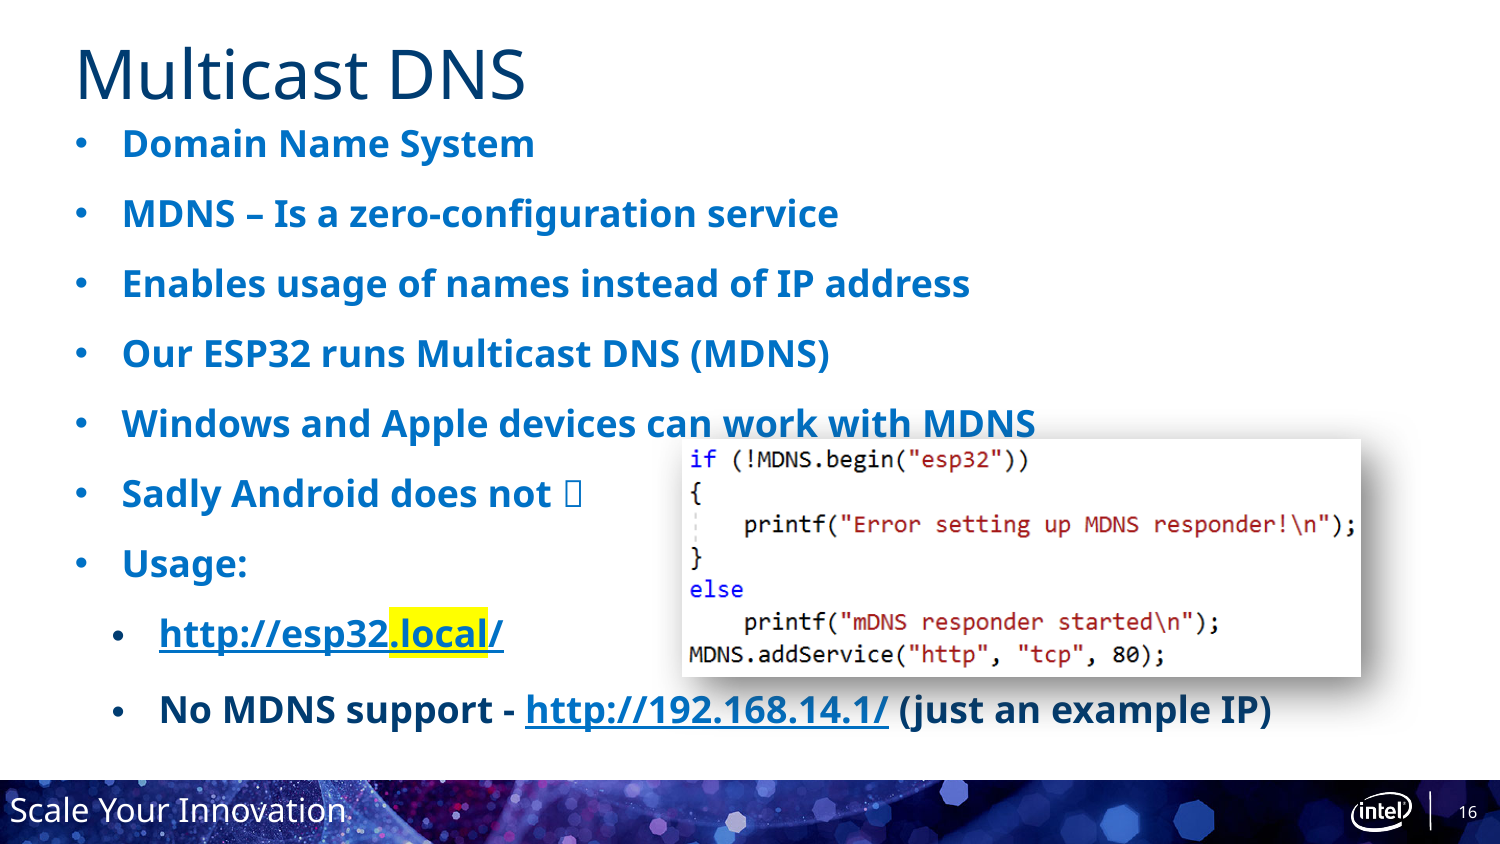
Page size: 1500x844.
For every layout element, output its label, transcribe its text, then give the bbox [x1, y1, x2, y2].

slide_number 16 [1127, 791, 1478, 837]
title Multicast DNS [74, 50, 1425, 113]
picture [681, 439, 1361, 677]
list Domain Name System MDNS – Is a zero-configuration service Enables usage of names instead of IP address Our ESP32 runs Multicast DNS (MDNS) Windows and Apple devices can work with MDNS Sadly Android does not  Usage: http://esp32.local/ No MDNS support - http://192.168.14.1/ (just an example IP) [74, 119, 1425, 760]
picture [0, 780, 1500, 844]
